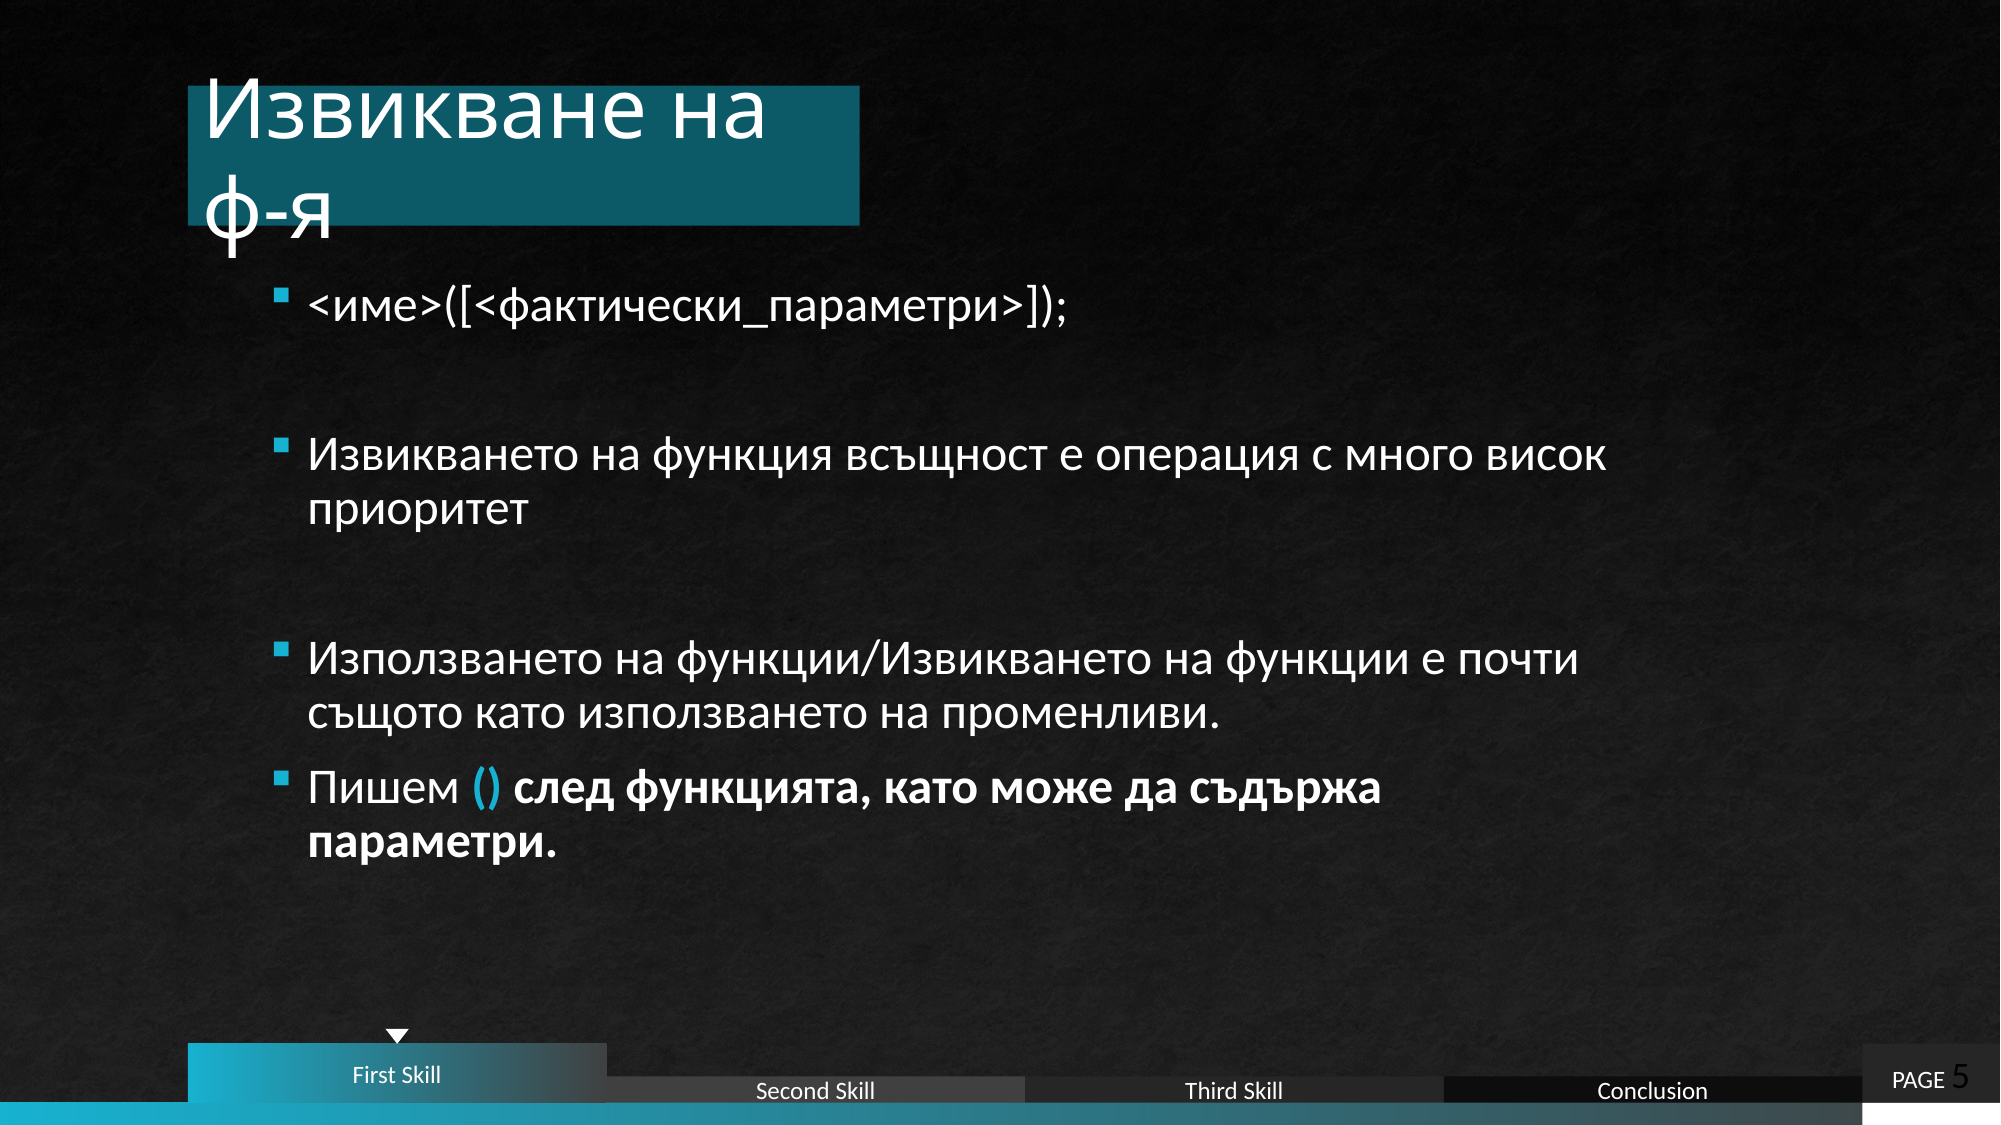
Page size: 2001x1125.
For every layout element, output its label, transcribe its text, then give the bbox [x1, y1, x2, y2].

list <име>([<фактически_параметри>]); Извикването на функция всъщност е операция с много висок приоритет Използването на функции/Извикването на функции е почти същото като използването на променливи. Пишем () след функцията, като може да съдържа параметри. [254, 270, 1654, 985]
text_box Third Skill [1025, 1076, 1443, 1103]
text_box Conclusion [1443, 1076, 1863, 1103]
text_box First Skill [187, 1043, 607, 1103]
title Извикване на ф-я [187, 85, 860, 226]
picture [0, 0, 2000, 1103]
text_box Second Skill [606, 1076, 1025, 1103]
text_box [385, 1028, 409, 1044]
text_box PAGE 5 [1862, 1043, 2000, 1103]
